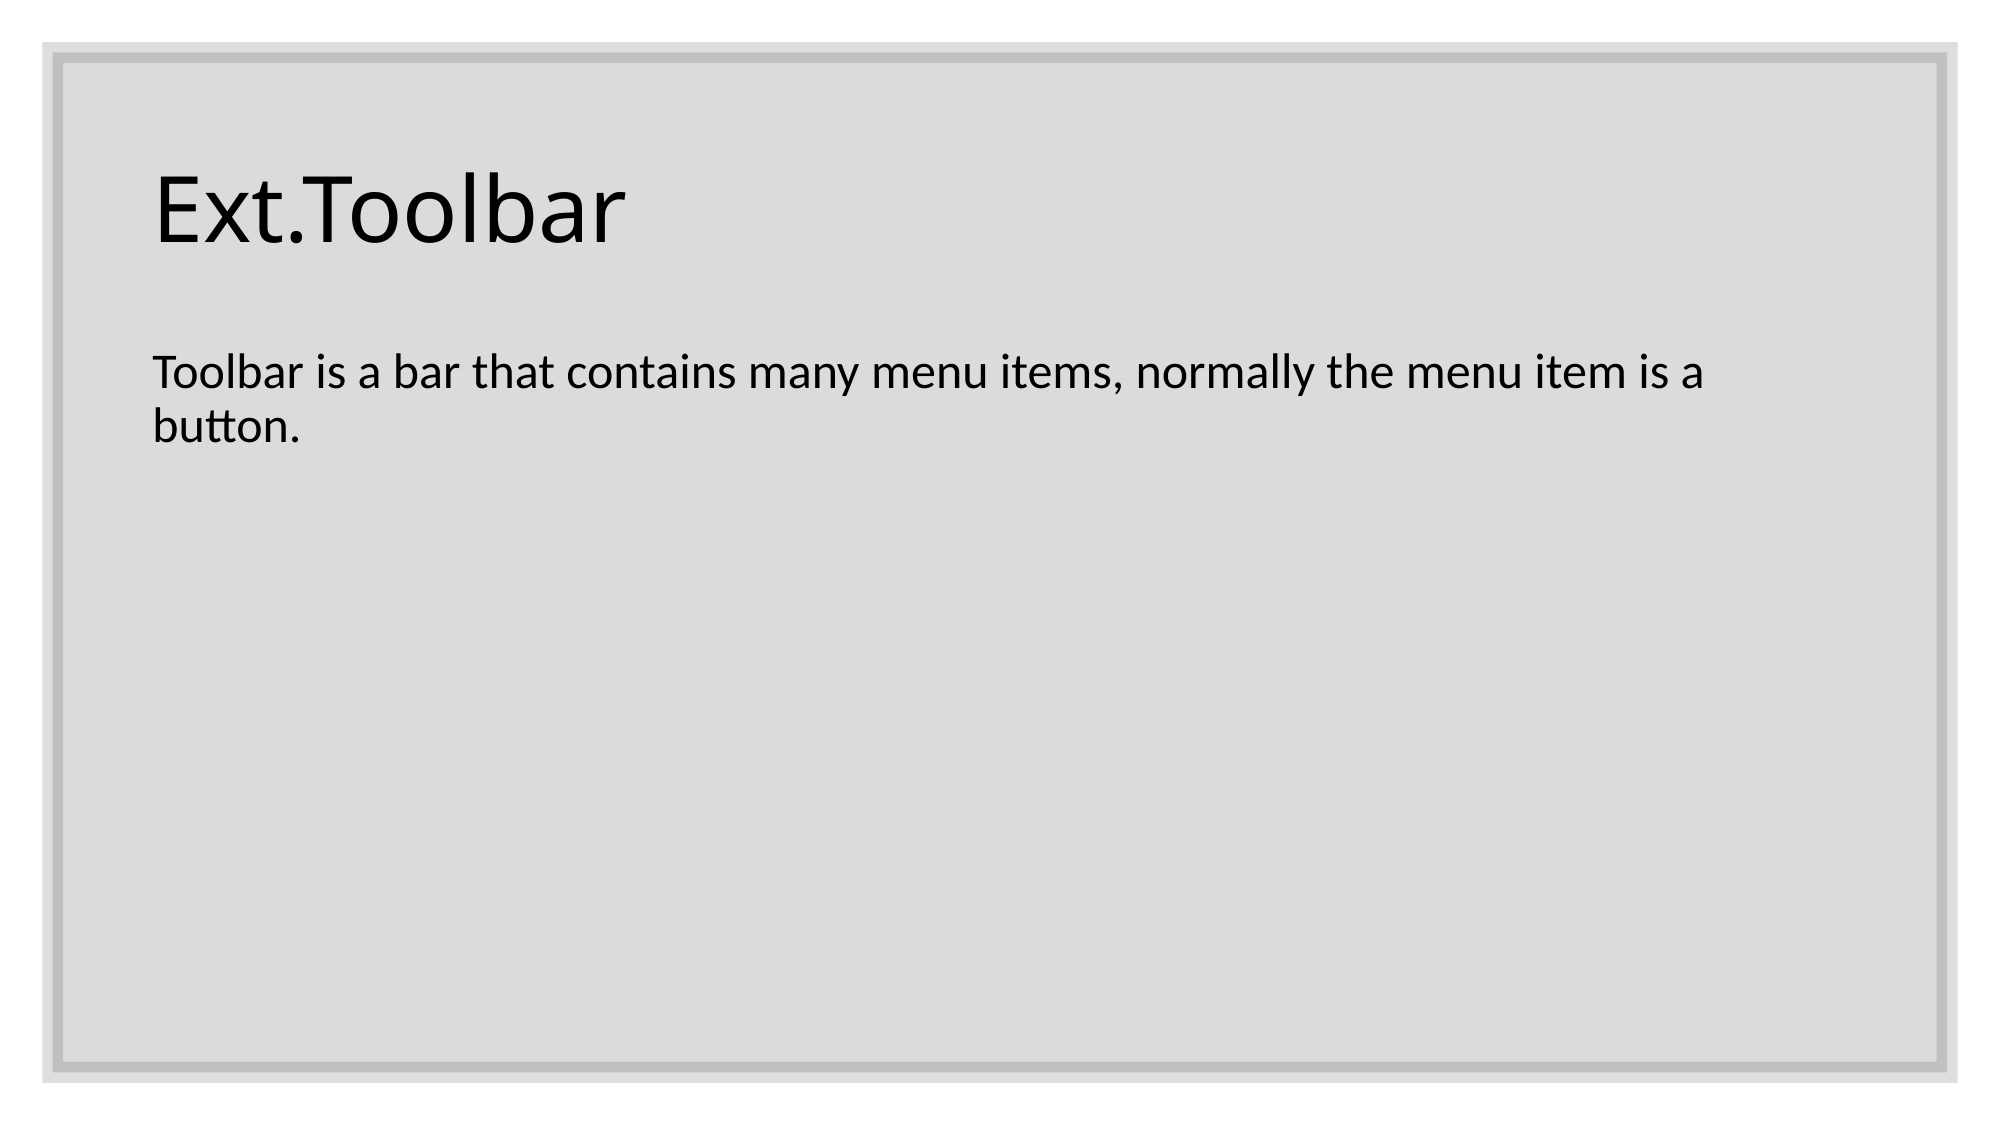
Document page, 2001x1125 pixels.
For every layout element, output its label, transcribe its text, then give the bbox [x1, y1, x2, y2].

title Ext.Toolbar [137, 103, 1863, 322]
list Toolbar is a bar that contains many menu items, normally the menu item is a button. [137, 337, 1863, 973]
text_box [52, 51, 1948, 1073]
